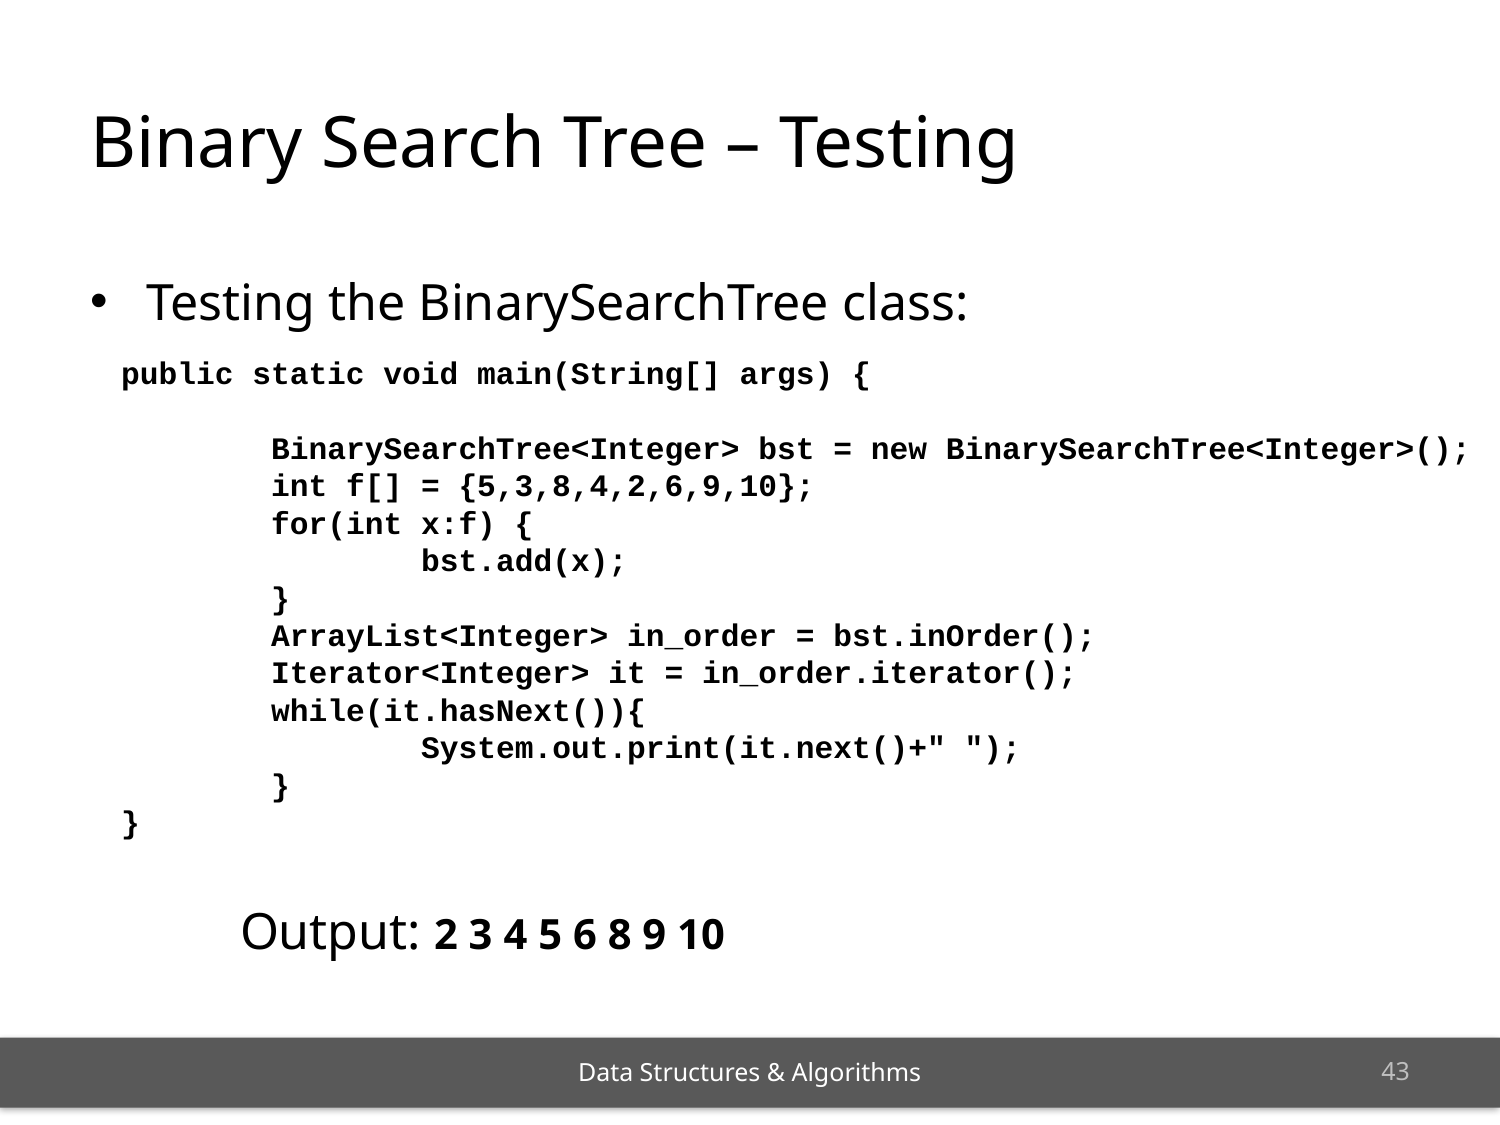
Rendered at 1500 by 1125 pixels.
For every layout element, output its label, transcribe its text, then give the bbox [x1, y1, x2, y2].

list Testing the BinarySearchTree class: Output: 2 3 4 5 6 8 9 10 [75, 262, 1425, 1005]
slide_number 42 [1074, 1042, 1425, 1103]
title Binary Search Tree – Testing [75, 45, 1425, 233]
text_box public static void main(String[] args) { BinarySearchTree<Integer> bst = new BinarySearchTree<Integer>(); int f[] = {5,3,8,4,2,6,9,10}; for(int x:f) { bst.add(x); } ArrayList<Integer> in_order = bst.inOrder(); Iterator<Integer> it = in_order.iterator(); while(it.hasNext()){ System.out.print(it.next()+" "); } } [106, 345, 1486, 848]
